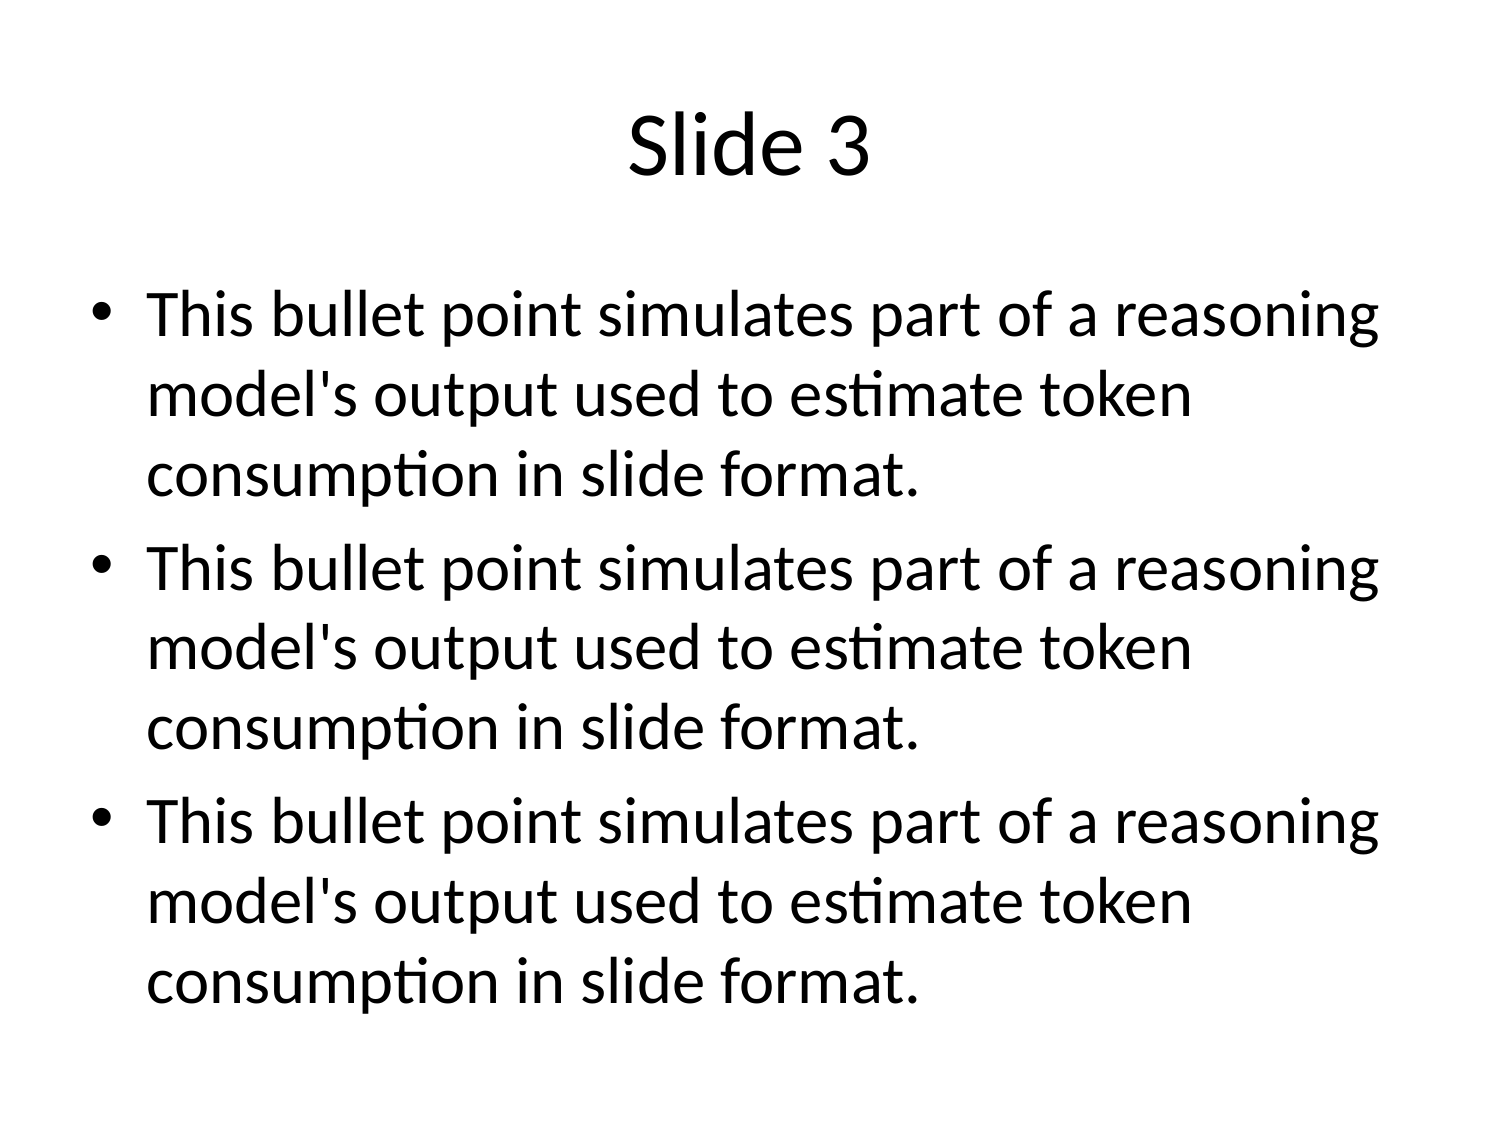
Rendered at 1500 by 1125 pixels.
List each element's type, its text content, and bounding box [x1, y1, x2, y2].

title Slide 3 [75, 45, 1425, 233]
list This bullet point simulates part of a reasoning model's output used to estimate token consumption in slide format. This bullet point simulates part of a reasoning model's output used to estimate token consumption in slide format. This bullet point simulates part of a reasoning model's output used to estimate token consumption in slide format. [75, 262, 1425, 1005]
